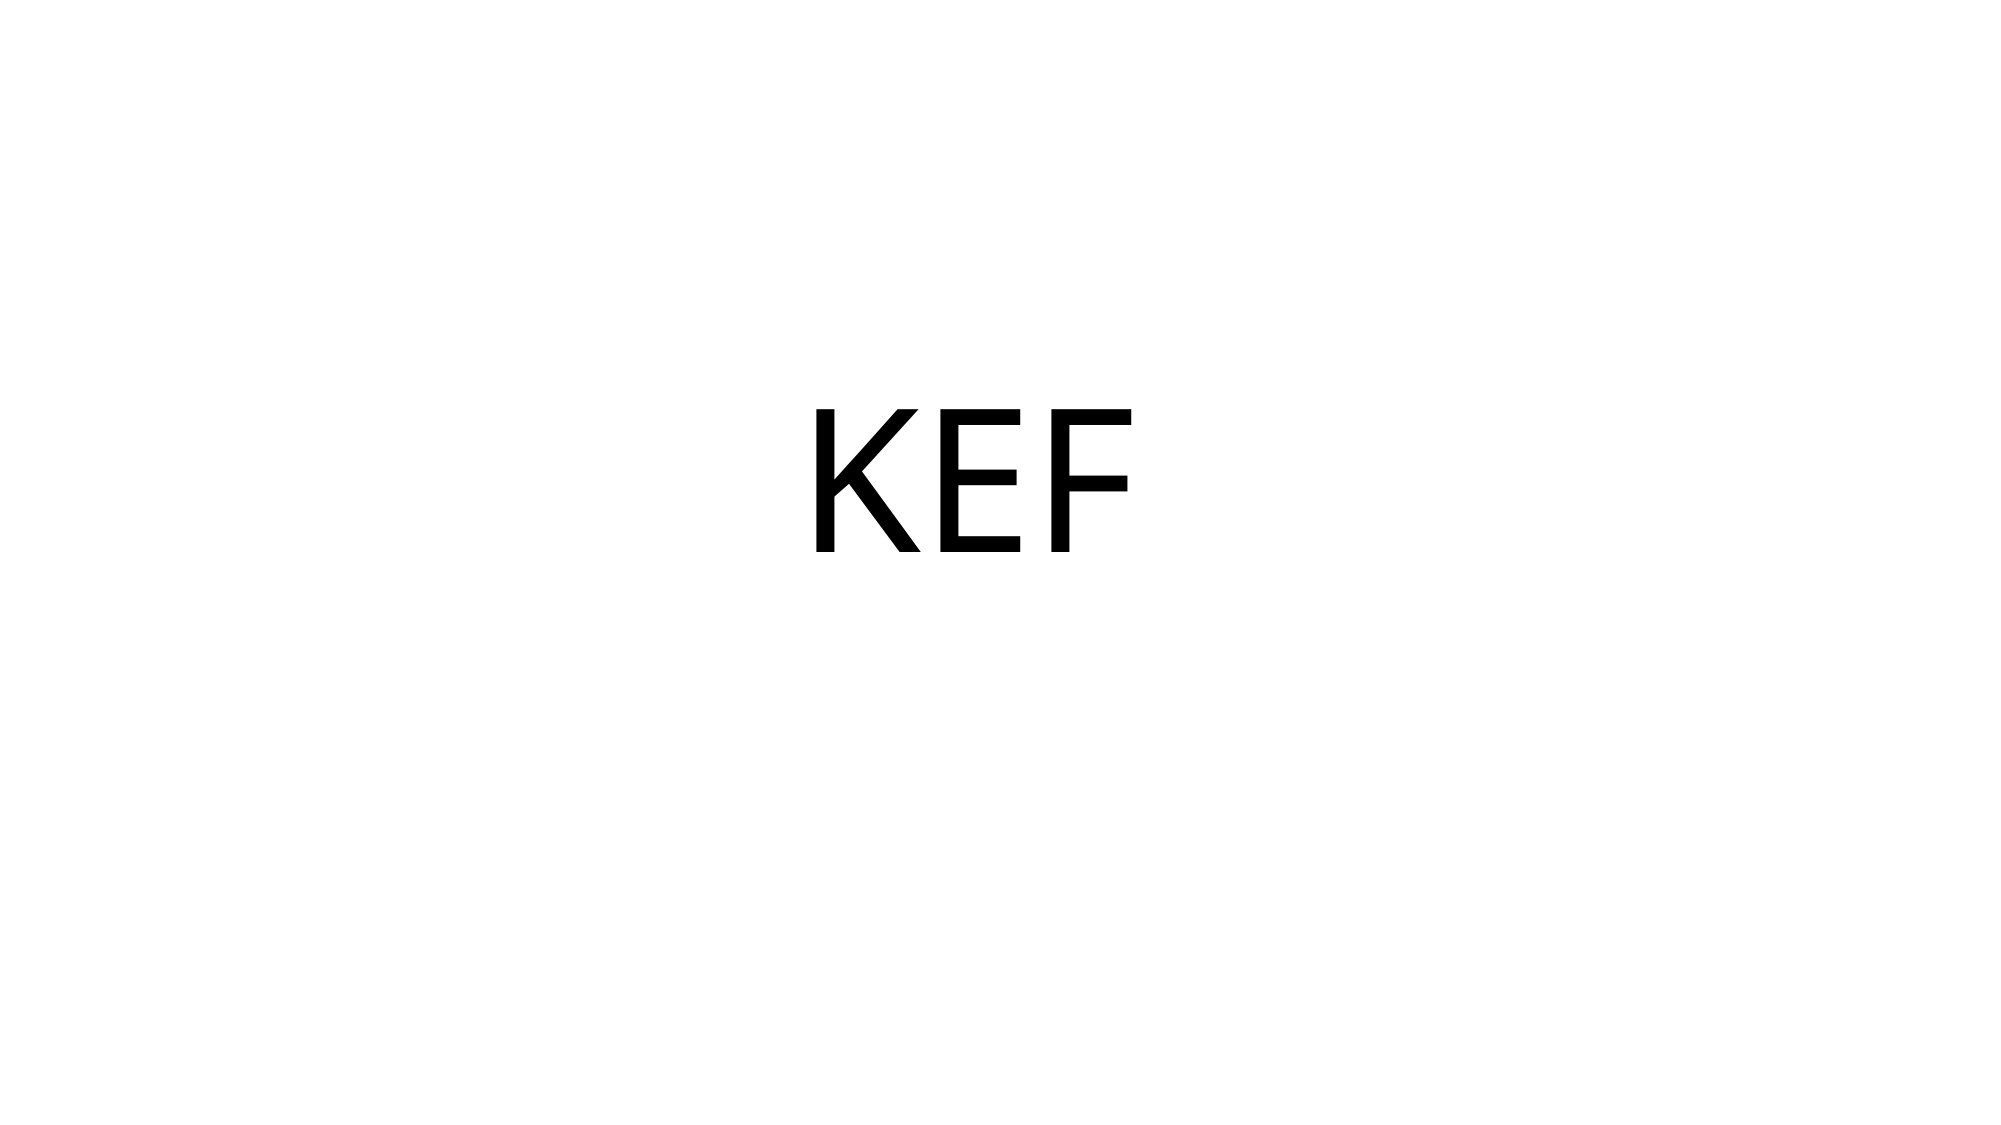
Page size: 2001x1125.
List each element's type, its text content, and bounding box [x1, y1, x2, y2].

title KEF [216, 362, 1717, 604]
